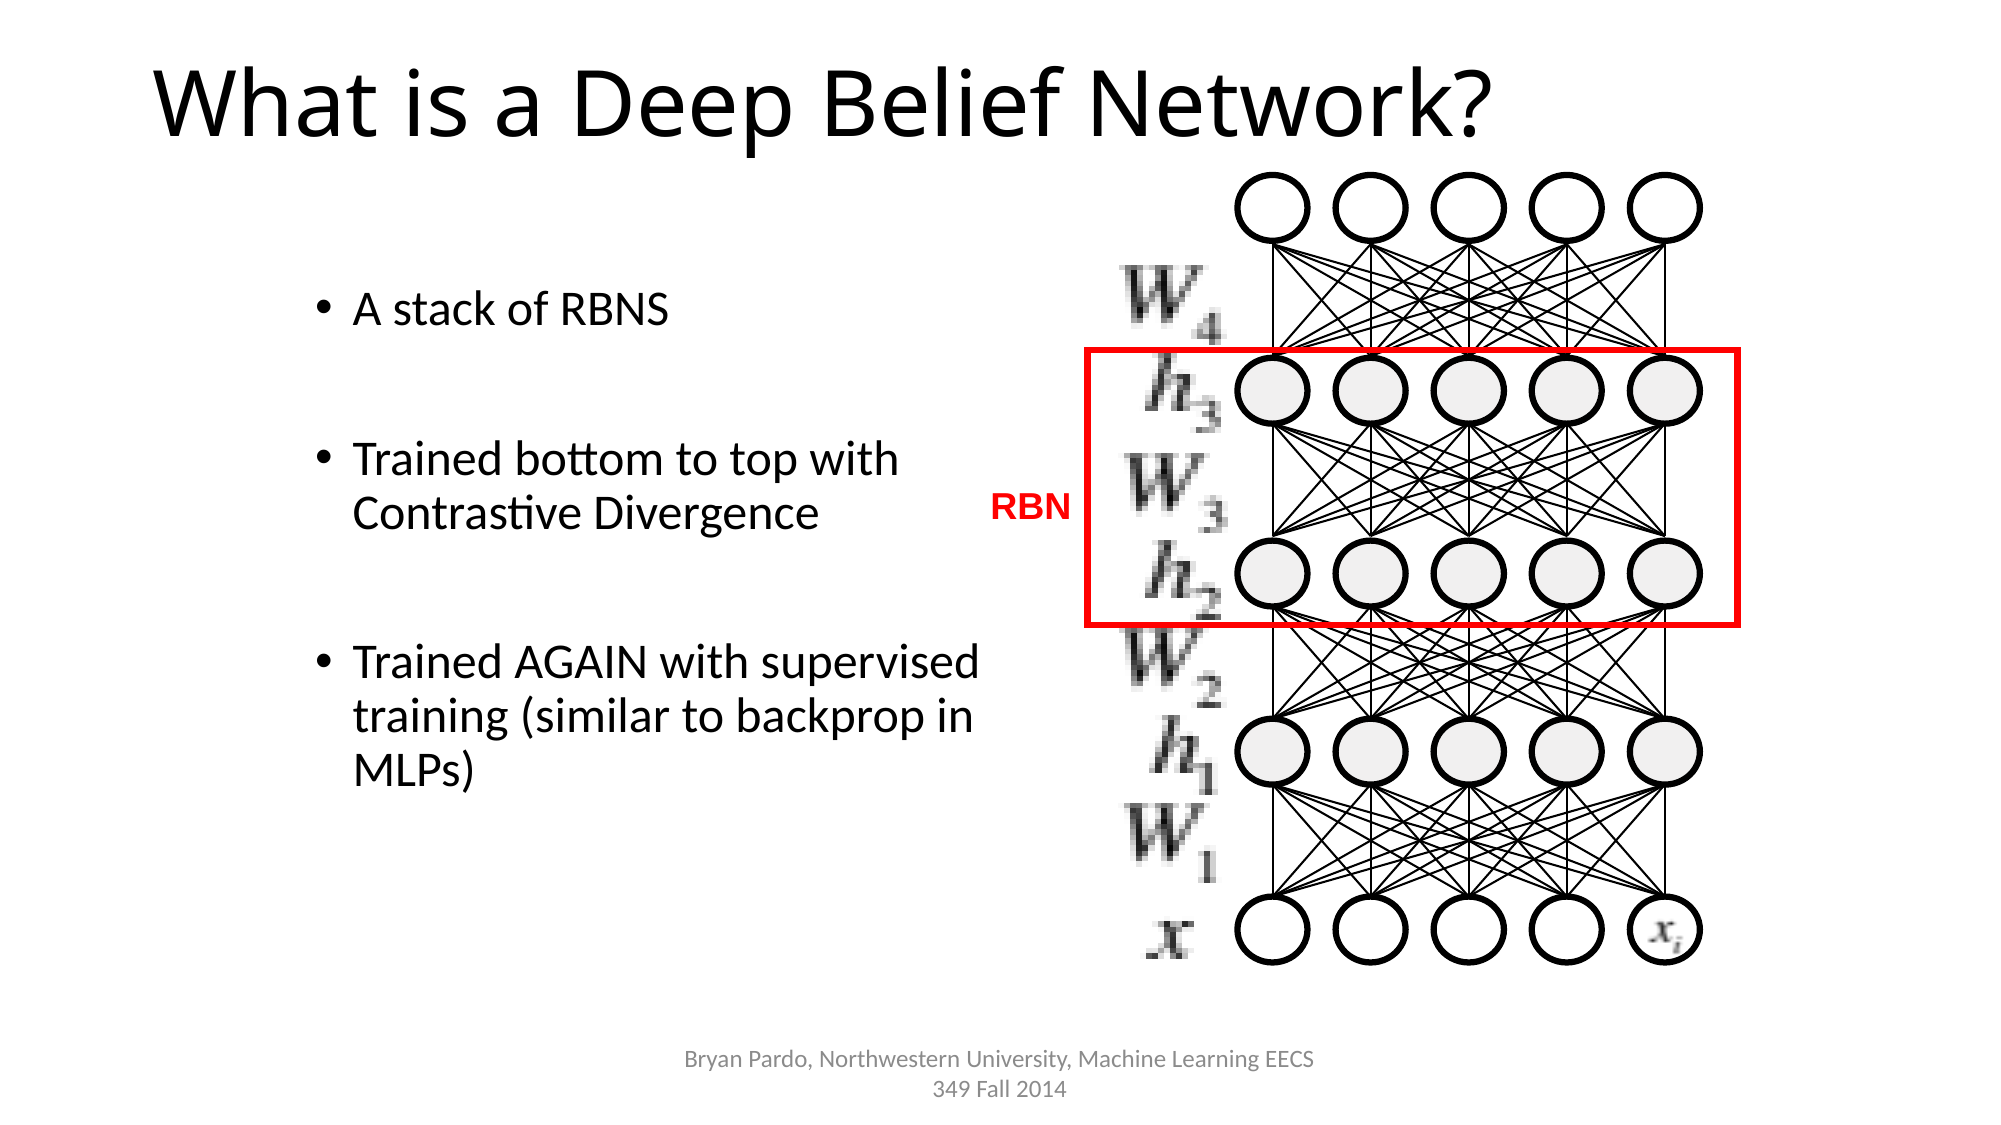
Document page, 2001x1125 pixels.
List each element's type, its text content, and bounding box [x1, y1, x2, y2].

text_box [1134, 906, 1208, 970]
footer Bryan Pardo, Northwestern University, Machine Learning EECS 349 Fall 2014 [662, 1042, 1338, 1103]
title What is a Deep Belief Network? [137, 0, 1863, 216]
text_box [1108, 249, 1233, 349]
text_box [1133, 337, 1229, 349]
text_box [1137, 699, 1225, 801]
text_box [974, 349, 1738, 626]
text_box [1237, 626, 1700, 963]
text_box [1112, 787, 1230, 889]
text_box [1108, 626, 1233, 714]
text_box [1237, 174, 1700, 349]
list A stack of RBNS Trained bottom to top with Contrastive Divergence Trained AGAIN with supervised training (similar to backprop in MLPs) [300, 275, 1025, 1025]
